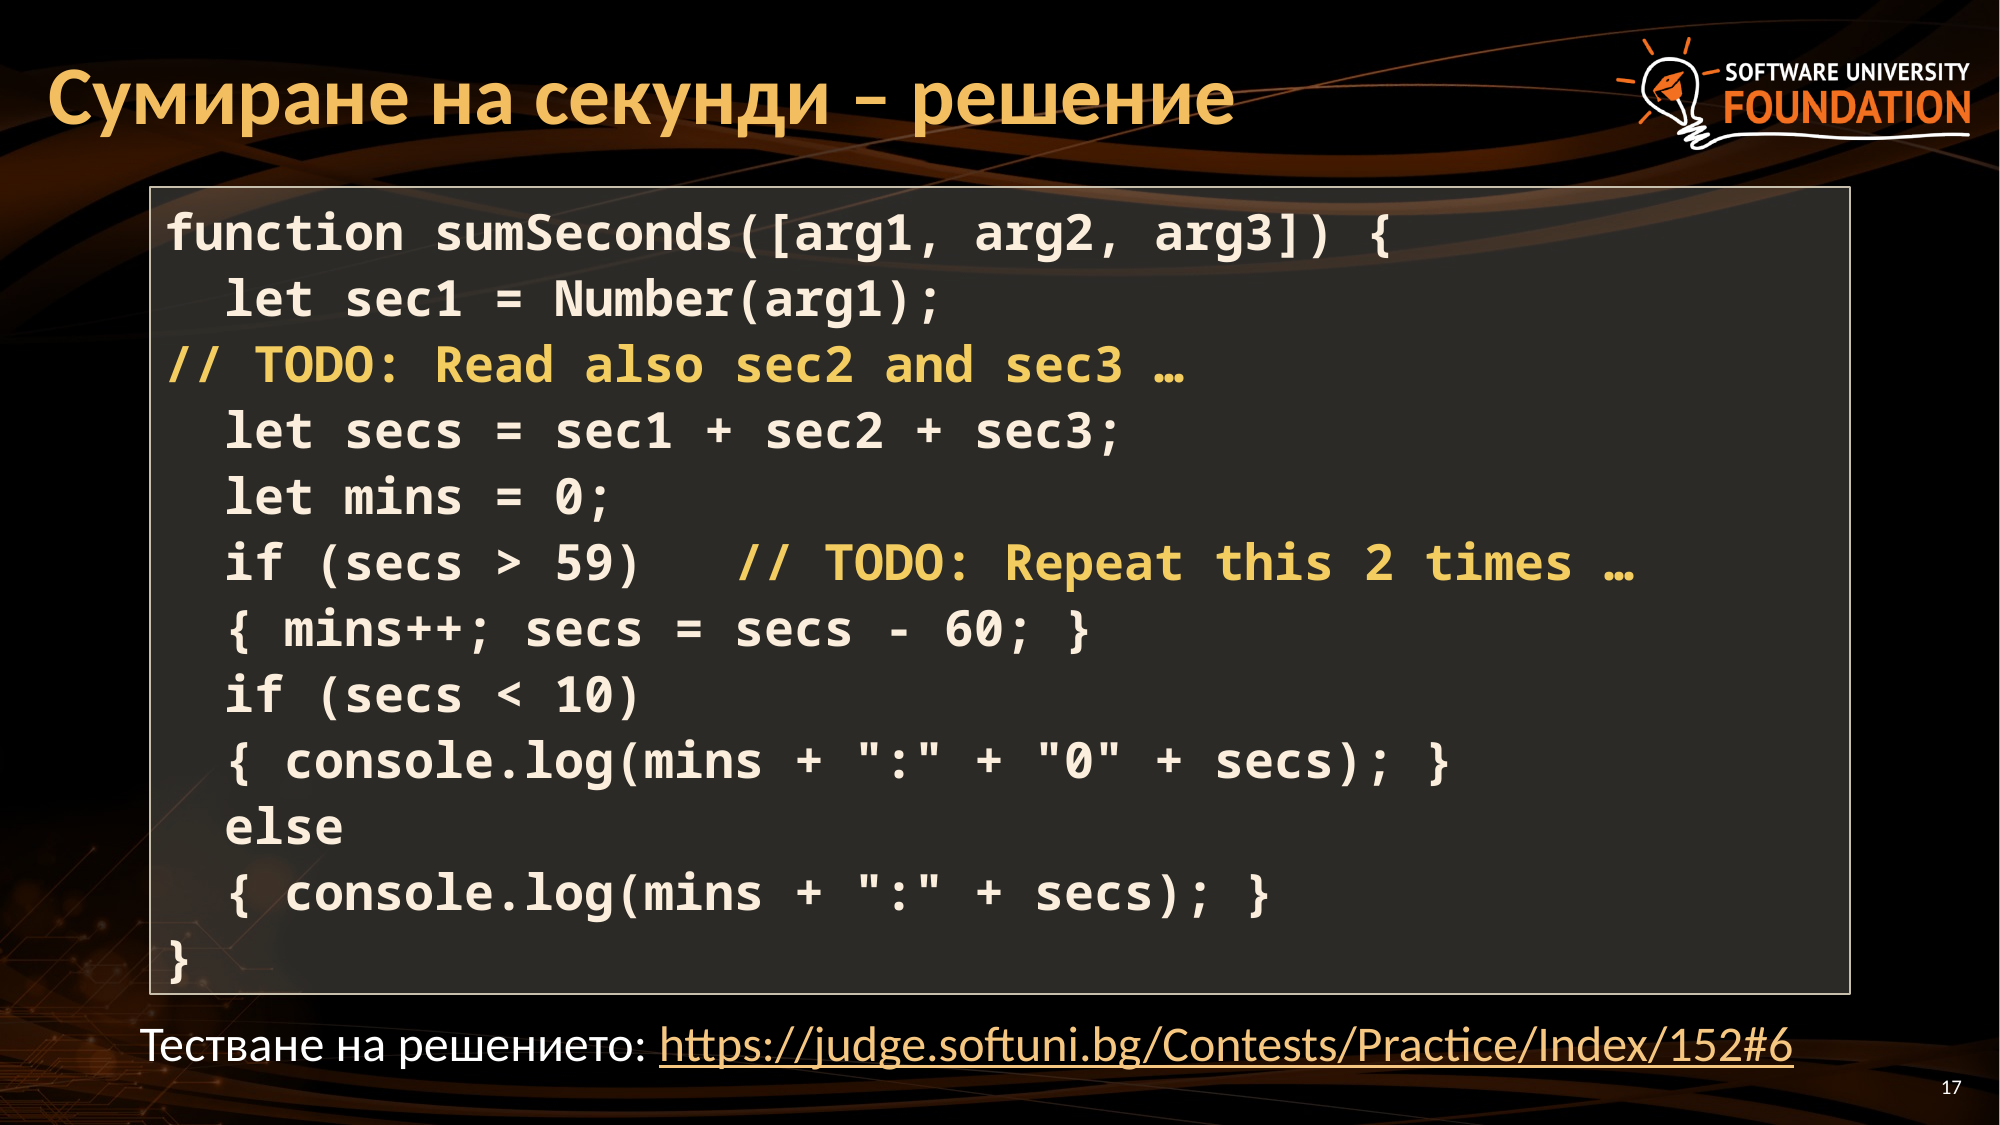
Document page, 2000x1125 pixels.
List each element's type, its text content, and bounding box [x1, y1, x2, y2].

text_box function sumSeconds([arg1, arg2, arg3]) { let sec1 = Number(arg1); // TODO: Read also sec2 and sec3 … let secs = sec1 + sec2 + sec3; let mins = 0; if (secs > 59) // TODO: Repeat this 2 times … { mins++; secs = secs - 60; } if (secs < 10) { console.log(mins + ":" + "0" + secs); } else { console.log(mins + ":" + secs); } } [149, 187, 1850, 994]
picture [0, 0, 2000, 1125]
text_box Тестване на решението: https://judge.softuni.bg/Contests/Practice/Index/152#6 [124, 1004, 1875, 1080]
slide_number 17 [1897, 1070, 1968, 1103]
title Сумиране на секунди – решение [30, 6, 1602, 189]
